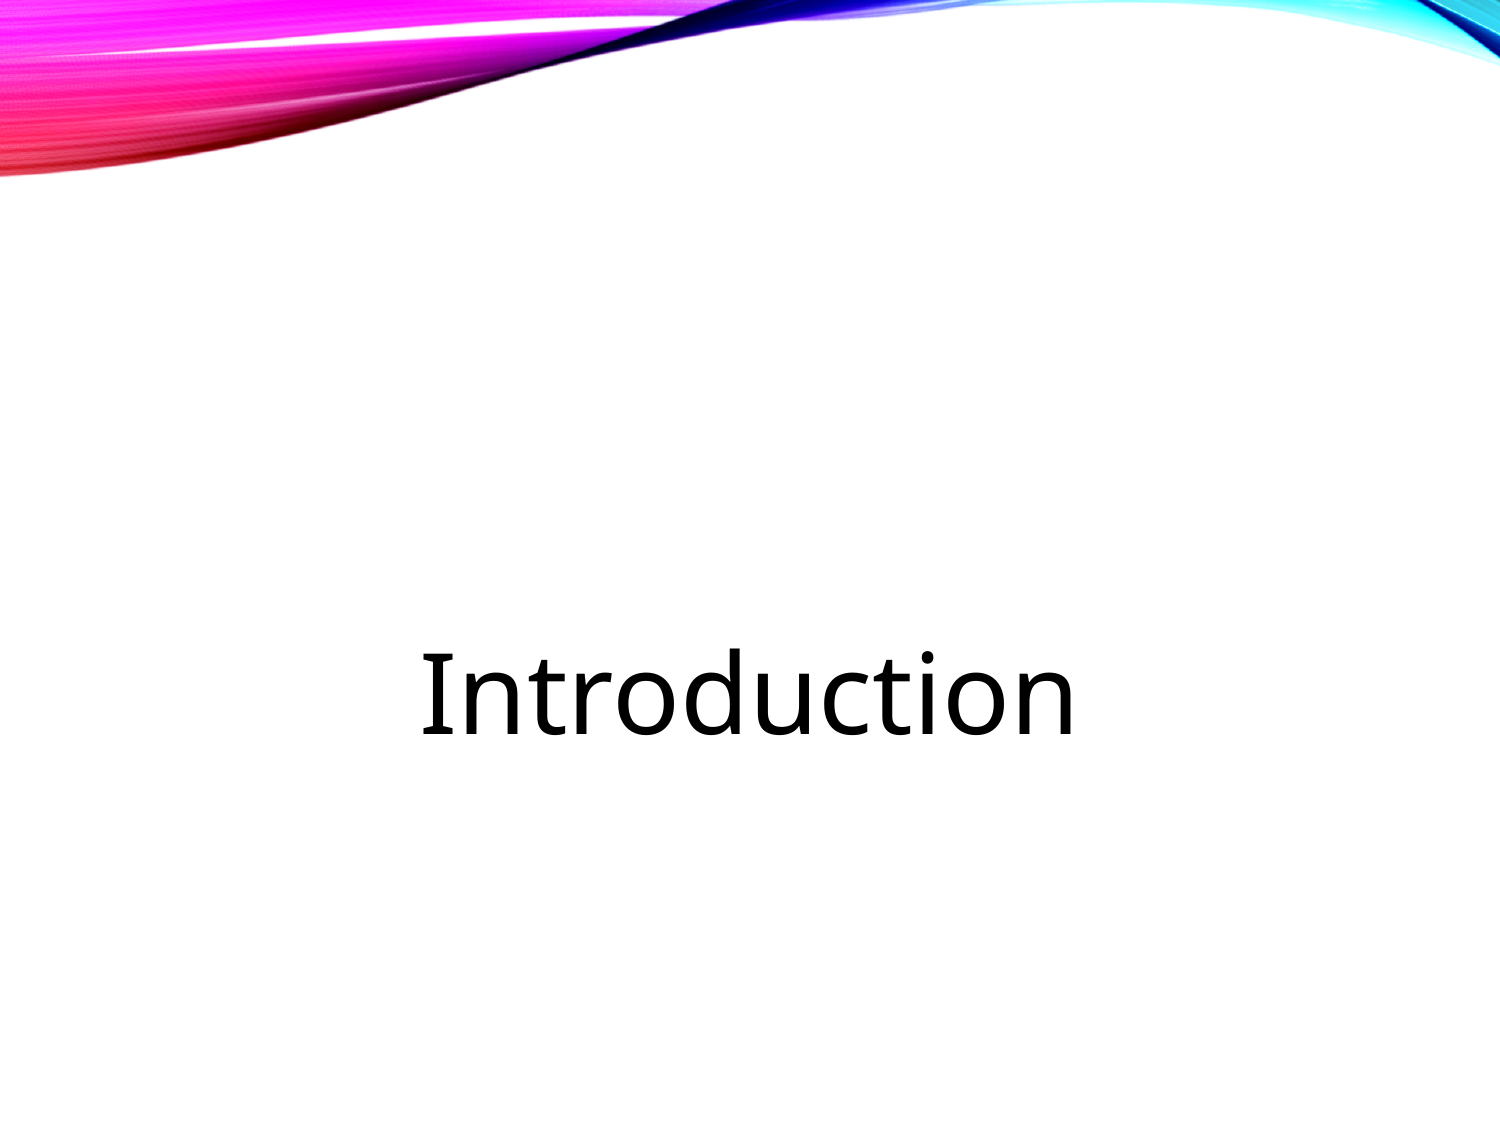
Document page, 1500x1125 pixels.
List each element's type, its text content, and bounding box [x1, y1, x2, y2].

list Introduction [97, 360, 1403, 1028]
picture [0, 0, 1500, 178]
